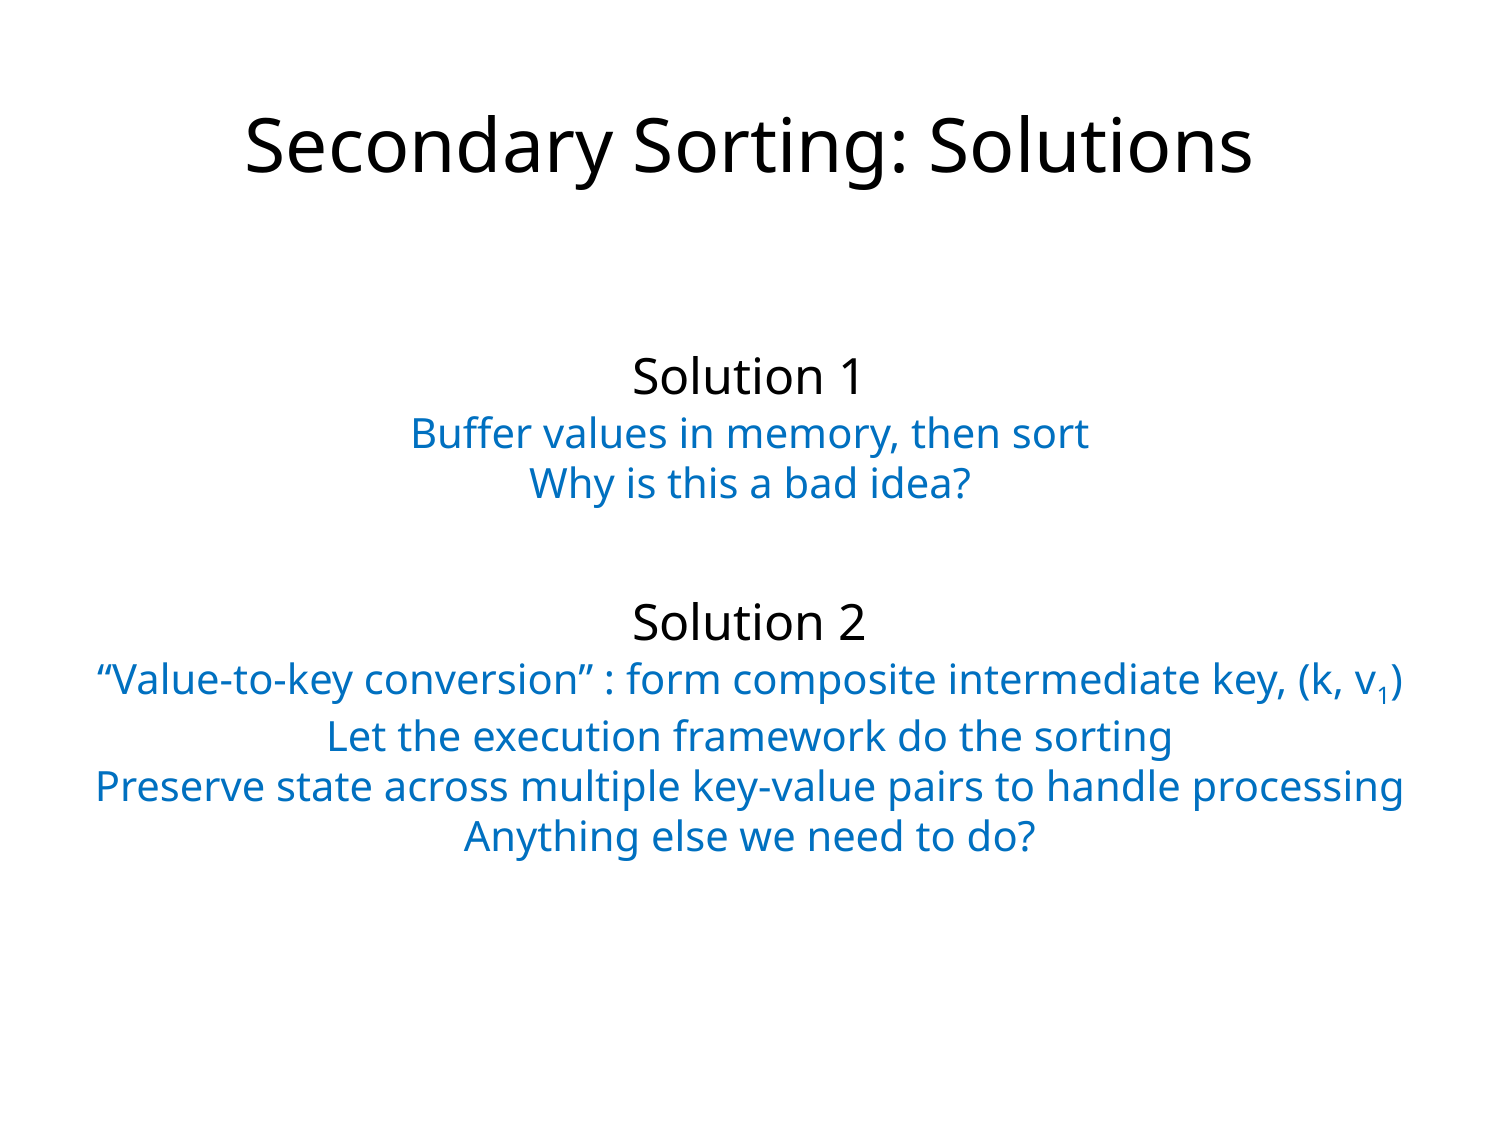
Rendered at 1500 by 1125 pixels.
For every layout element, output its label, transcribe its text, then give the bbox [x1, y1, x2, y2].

text_box Buffer values in memory, then sort Why is this a bad idea? [0, 399, 1500, 515]
text_box Solution 2 [0, 582, 1500, 645]
text_box Secondary Sorting: Solutions [0, 90, 1500, 203]
text_box Solution 1 [0, 337, 1500, 399]
text_box “Value-to-key conversion” : form composite intermediate key, (k, v1) Let the execution framework do the sorting Preserve state across multiple key-value pairs to handle processing Anything else we need to do? [0, 645, 1500, 867]
